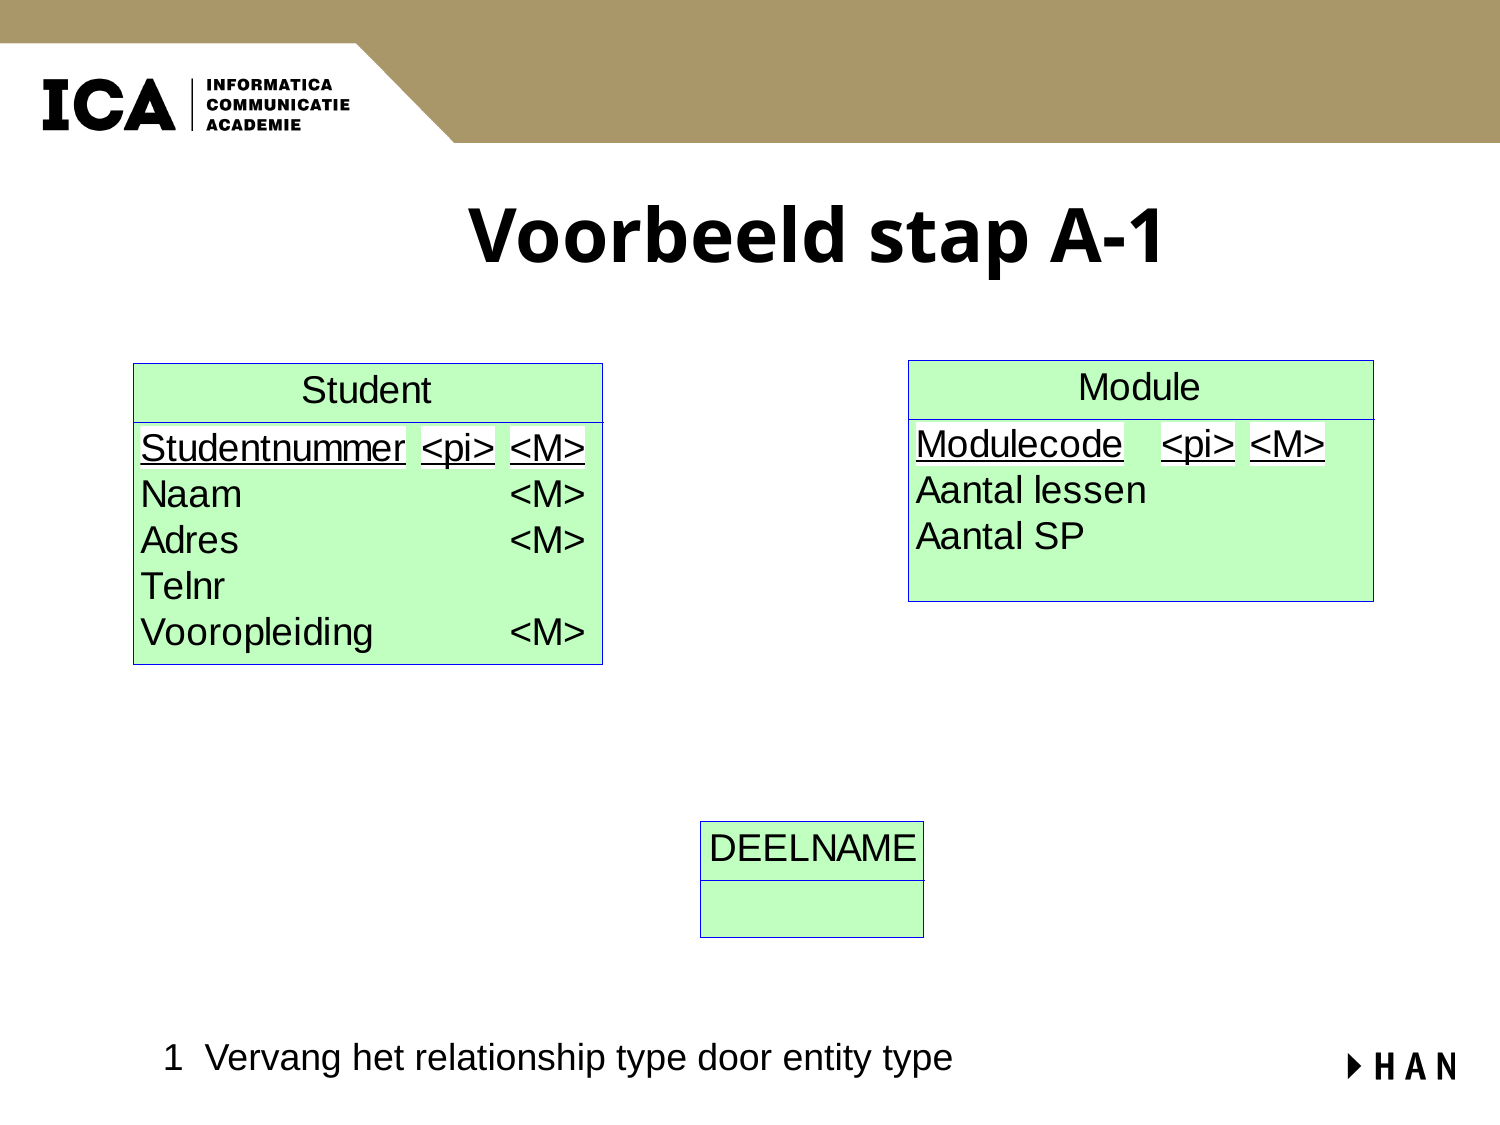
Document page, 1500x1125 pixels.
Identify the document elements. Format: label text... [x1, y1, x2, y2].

picture [132, 359, 1377, 940]
title Voorbeeld stap A-1 [453, 179, 1455, 287]
text_box 1 Vervang het relationship type door entity type [0, 1025, 1452, 1086]
